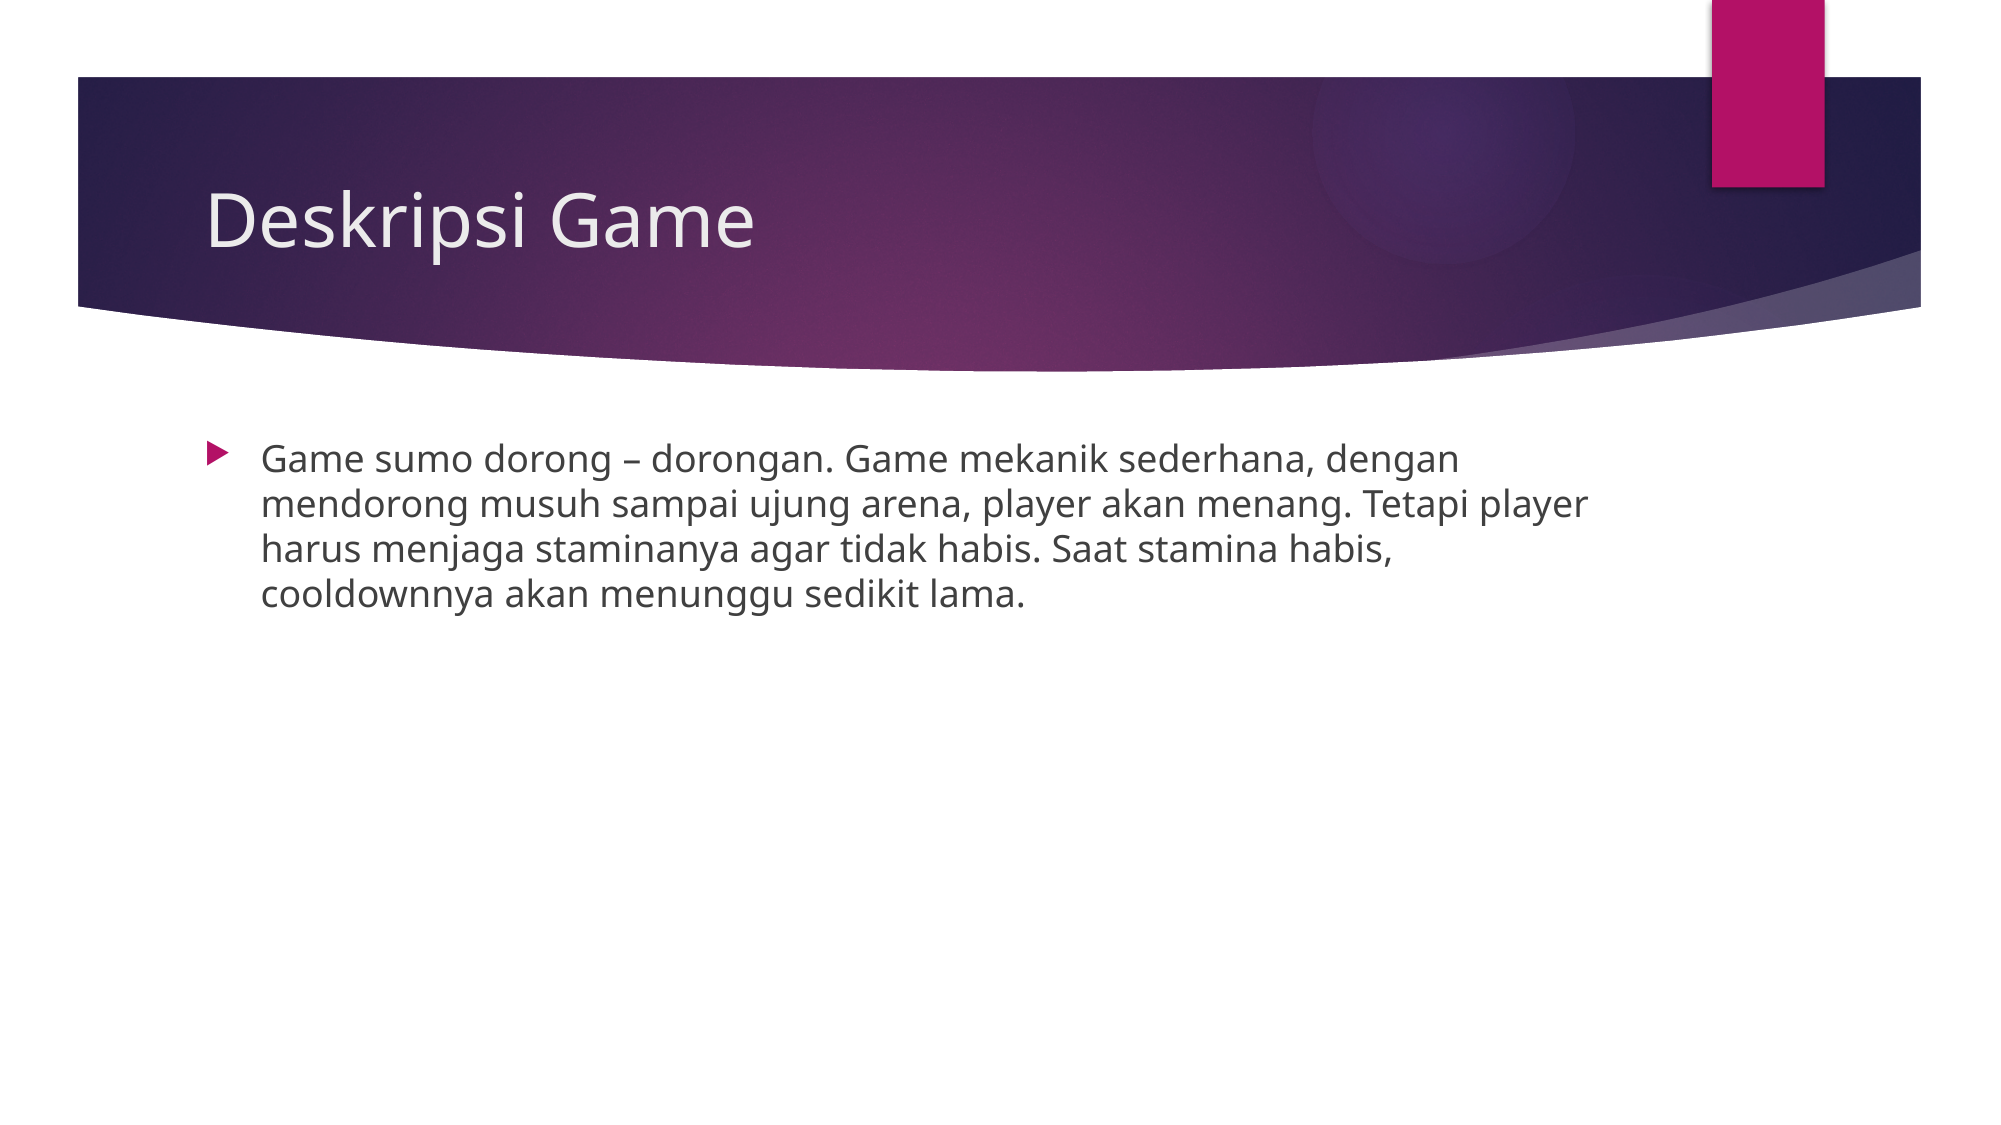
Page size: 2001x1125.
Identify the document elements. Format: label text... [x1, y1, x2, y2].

title Deskripsi Game [189, 159, 1627, 276]
list Game sumo dorong – dorongan. Game mekanik sederhana, dengan mendorong musuh sampai ujung arena, player akan menang. Tetapi player harus menjaga staminanya agar tidak habis. Saat stamina habis, cooldownnya akan menunggu sedikit lama. [189, 427, 1638, 988]
